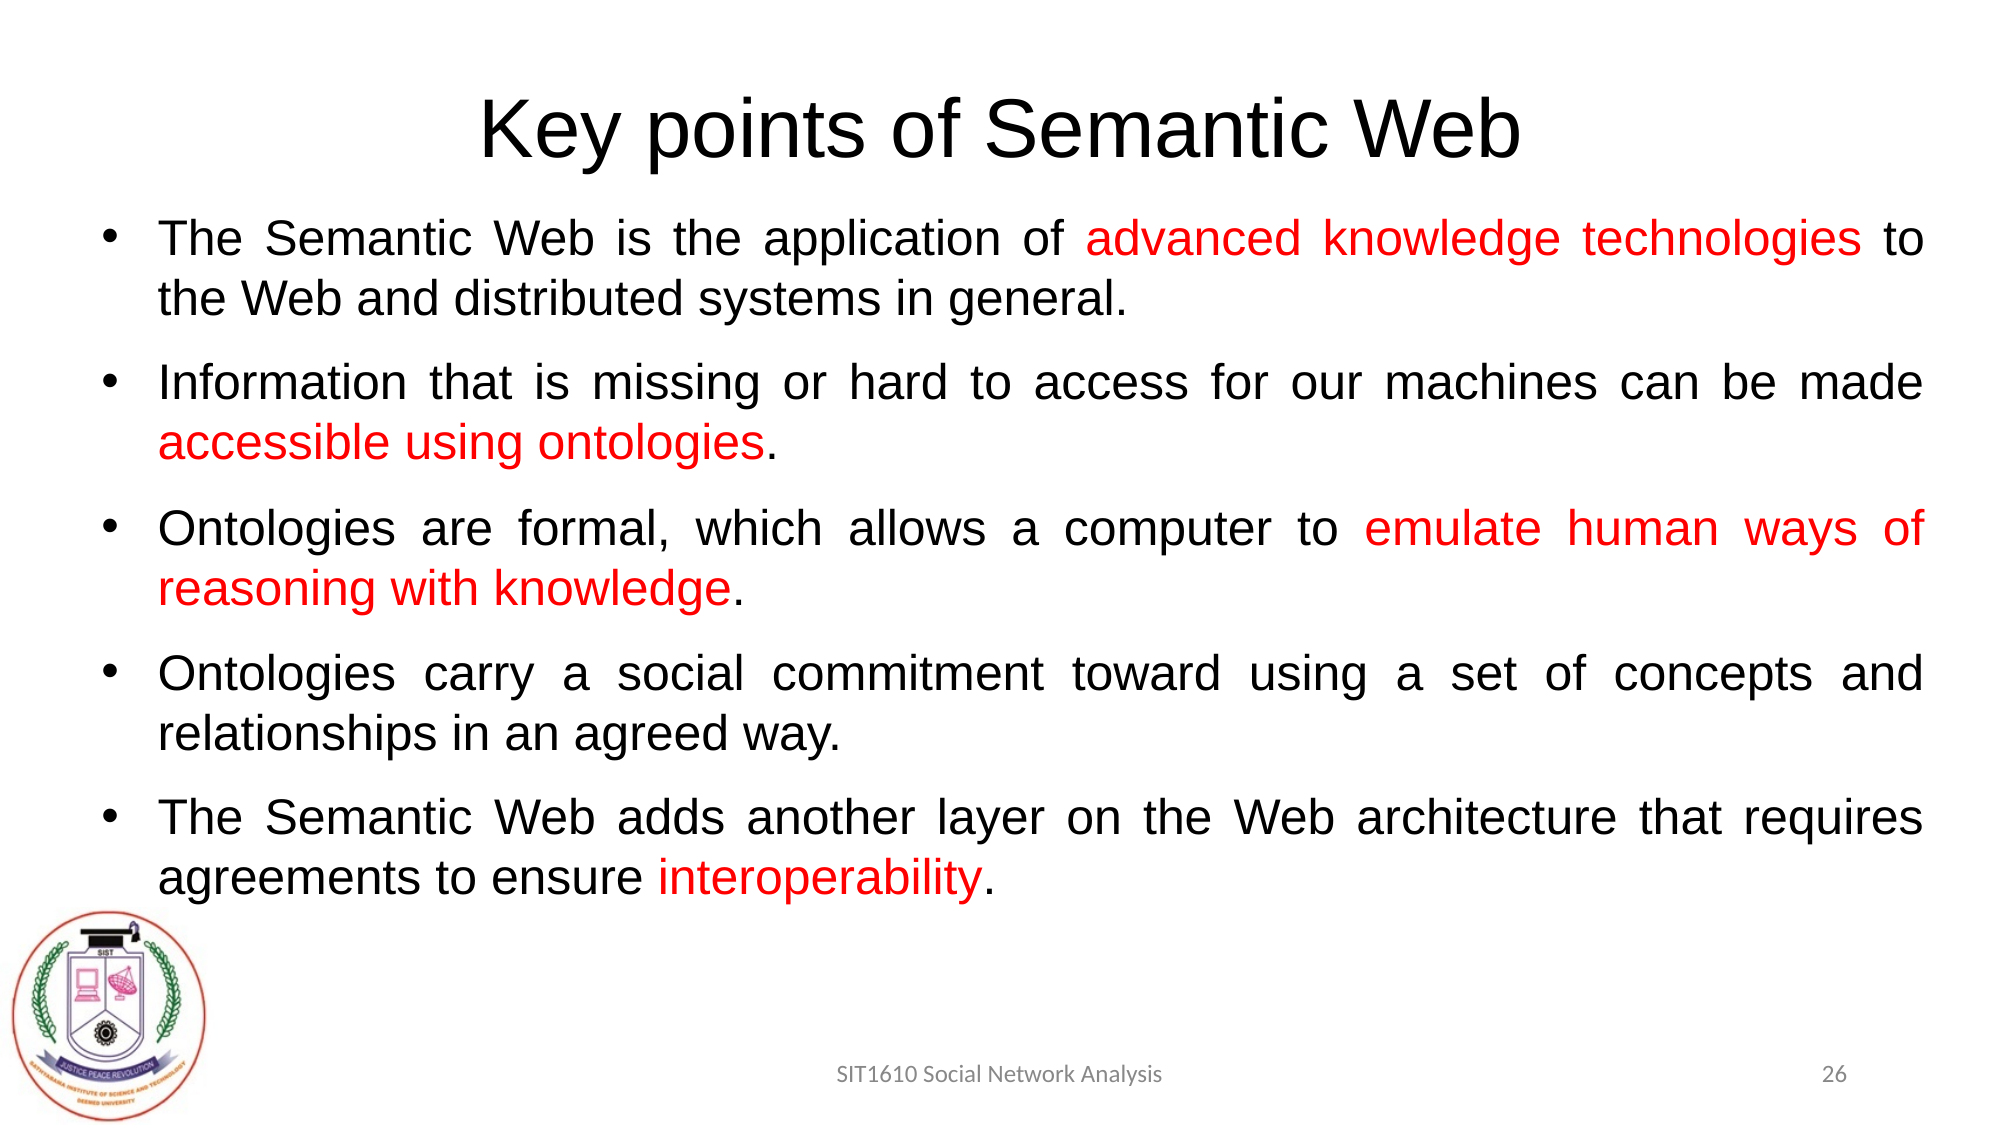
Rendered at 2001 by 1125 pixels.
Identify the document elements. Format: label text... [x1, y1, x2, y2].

slide_number 26 [1412, 1042, 1863, 1103]
picture [0, 907, 218, 1125]
footer SIT1610 Social Network Analysis [662, 1042, 1338, 1103]
title Key points of Semantic Web [150, 26, 1876, 172]
text_box The Semantic Web is the application of advanced knowledge technologies to the Web and distributed systems in general. Information that is missing or hard to access for our machines can be made accessible using ontologies. Ontologies are formal, which allows a computer to emulate human ways of reasoning with knowledge. Ontologies carry a social commitment toward using a set of concepts and relationships in an agreed way. The Semantic Web adds another layer on the Web architecture that requires agreements to ensure interoperability. [86, 197, 1940, 1017]
